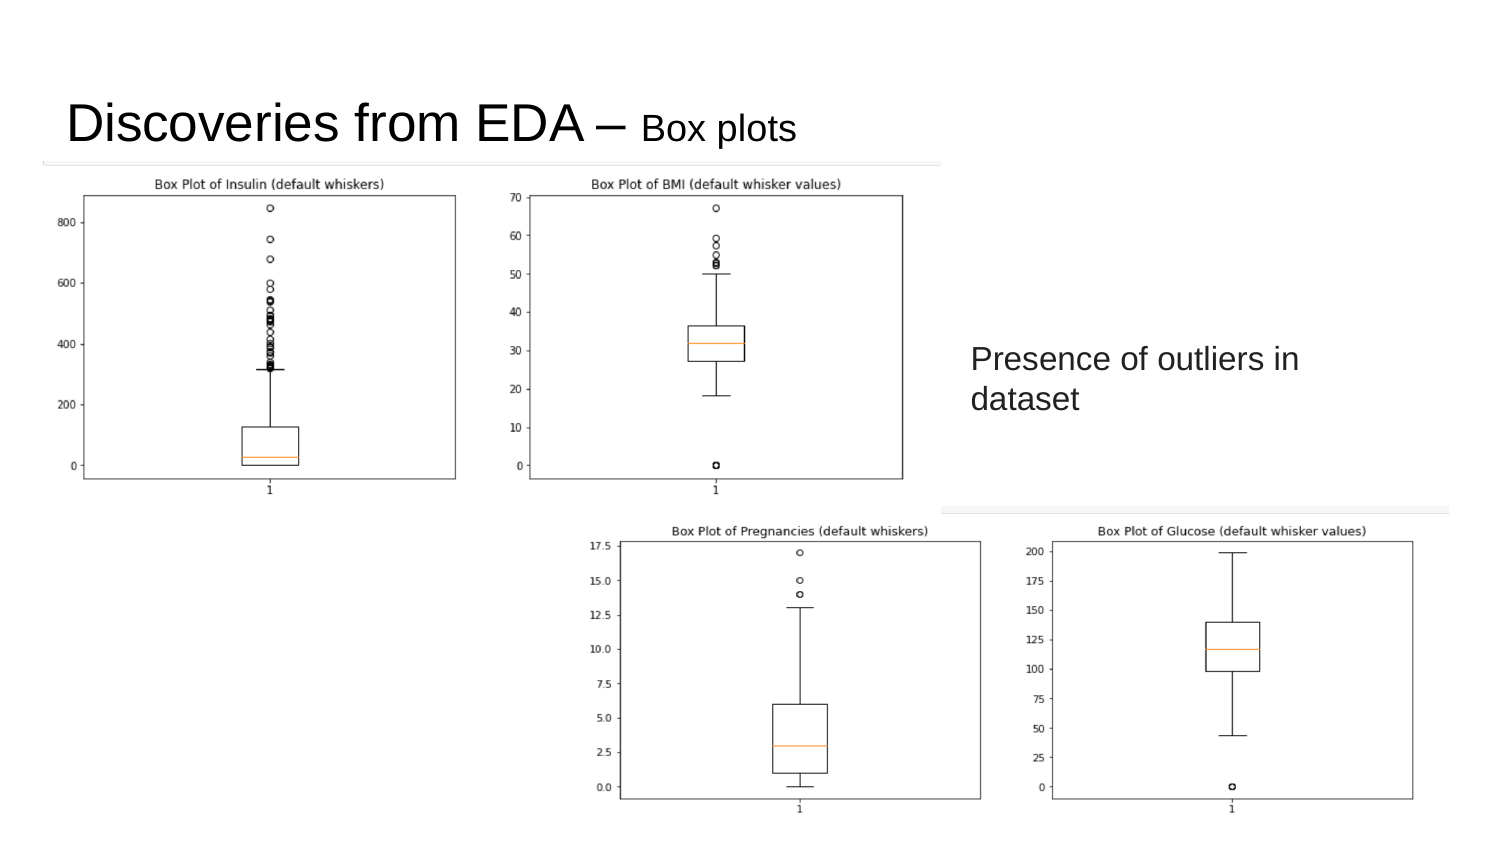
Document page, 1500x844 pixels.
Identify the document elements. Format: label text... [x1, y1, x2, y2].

title Discoveries from EDA – Box plots [51, 72, 1449, 167]
text_box Presence of outliers in dataset [955, 329, 1427, 425]
picture [28, 161, 1450, 832]
